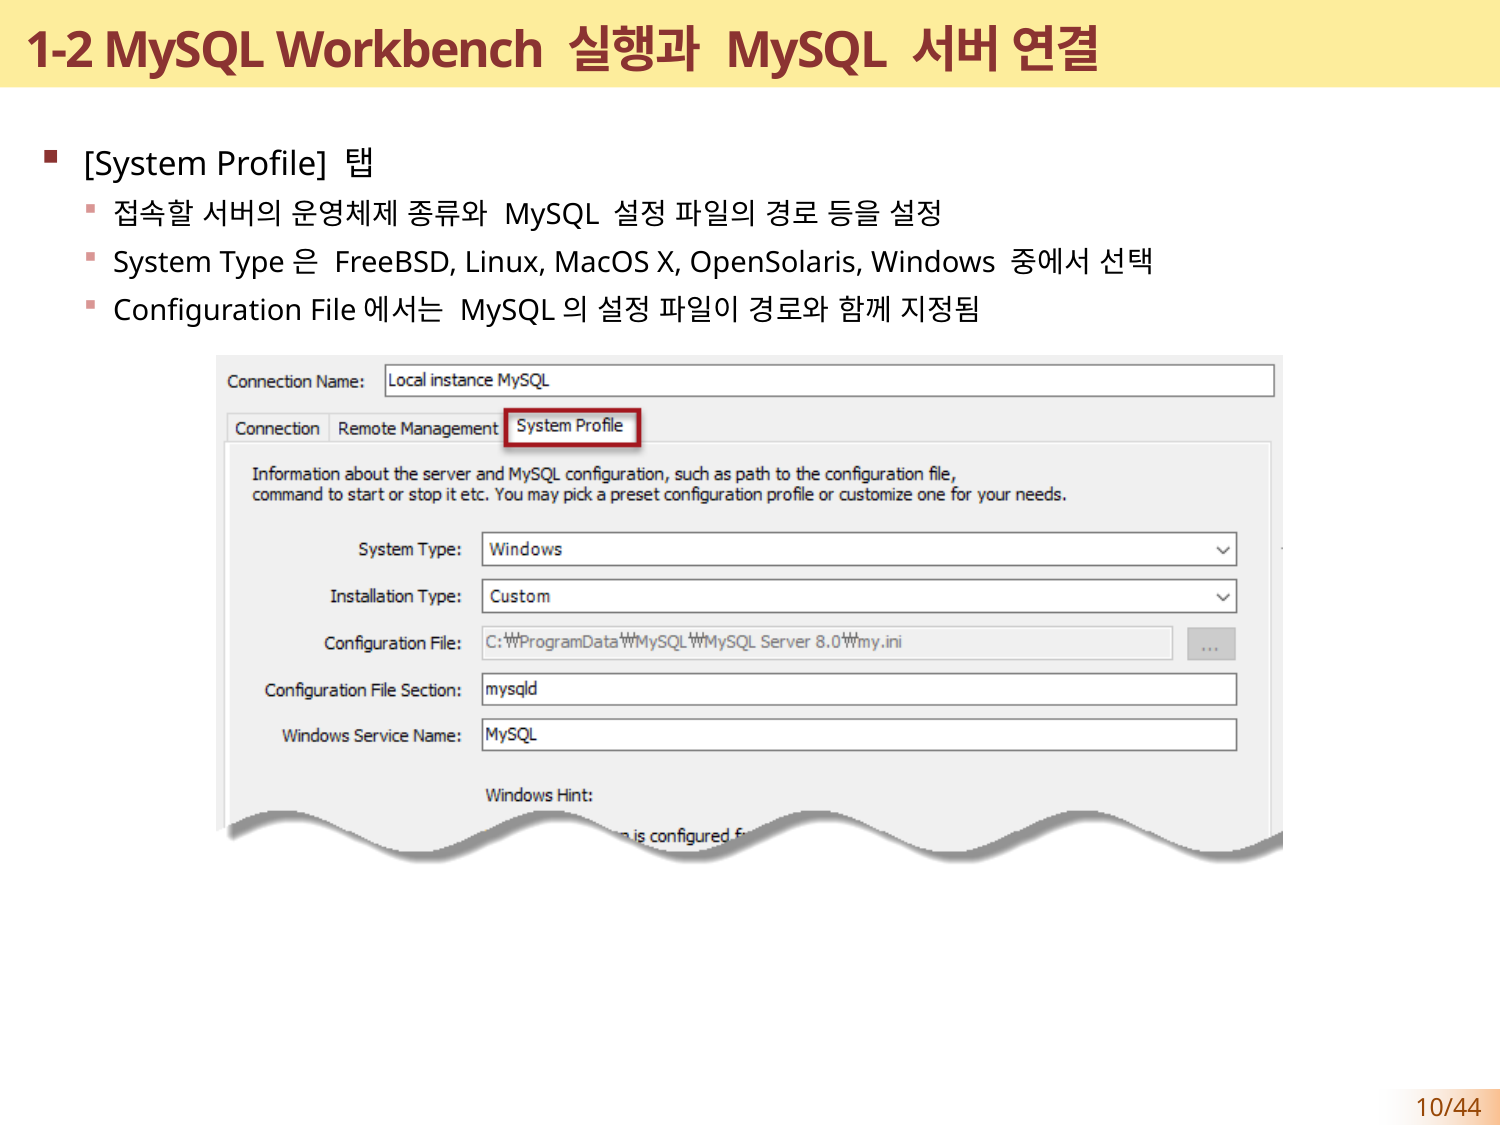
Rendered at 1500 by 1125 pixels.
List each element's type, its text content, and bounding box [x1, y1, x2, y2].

list [System Profile] 탭 접속할 서버의 운영체제 종류와 MySQL 설정 파일의 경로 등을 설정 System Type은 FreeBSD, Linux, MacOS X, OpenSolaris, Windows 중에서 선택 Configuration File에서는 MySQL의 설정 파일이 경로와 함께 지정됨 [10, 126, 1481, 1057]
title 1-2 MySQL Workbench 실행과 MySQL 서버 연결 [10, 8, 1260, 87]
picture [216, 355, 1283, 869]
